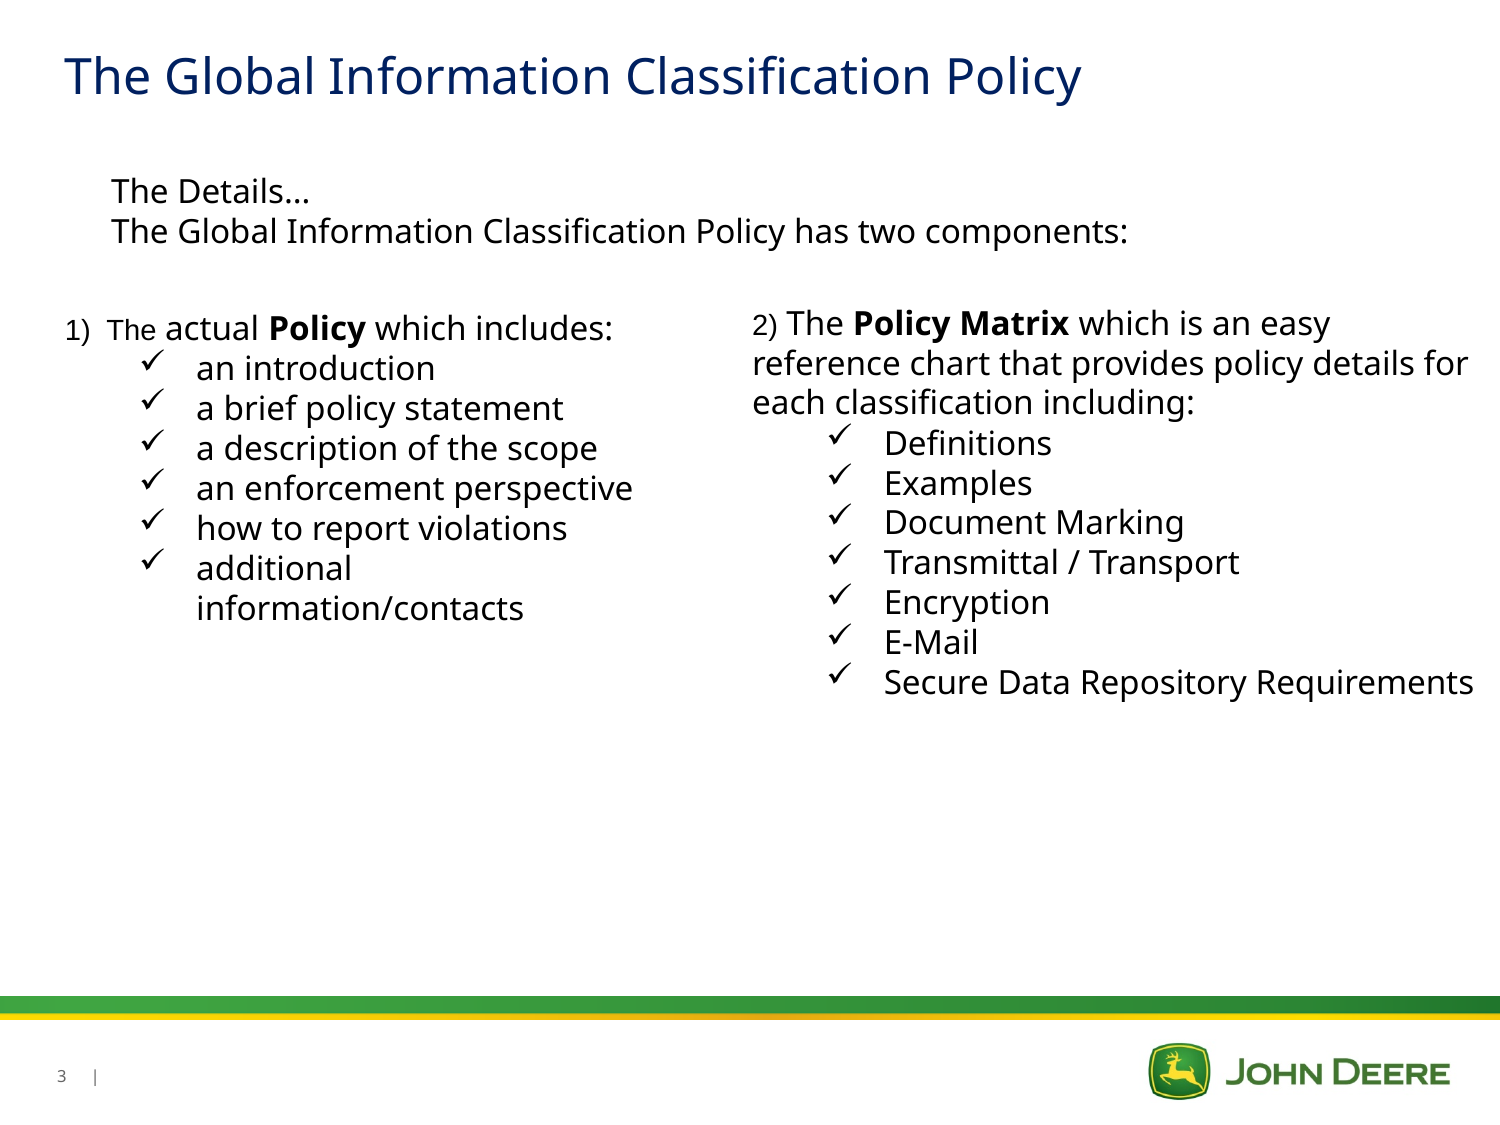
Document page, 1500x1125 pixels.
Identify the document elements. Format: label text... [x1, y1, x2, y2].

slide_number 3 [56, 1058, 89, 1097]
picture [1139, 1039, 1459, 1103]
text_box The Global Information Classification Policy [50, 37, 1500, 113]
text_box The Details… The Global Information Classification Policy has two components: [96, 162, 1155, 297]
text_box 1) The actual Policy which includes: an introduction a brief policy statement a description of the scope an enforcement perspective how to report violations additional information/contacts [50, 299, 688, 753]
text_box 2) The Policy Matrix which is an easy reference chart that provides policy details for each classification including: Definitions Examples Document Marking Transmittal / Transport Encryption E-Mail Secure Data Repository Requirements [737, 294, 1500, 795]
picture [0, 996, 1500, 1020]
